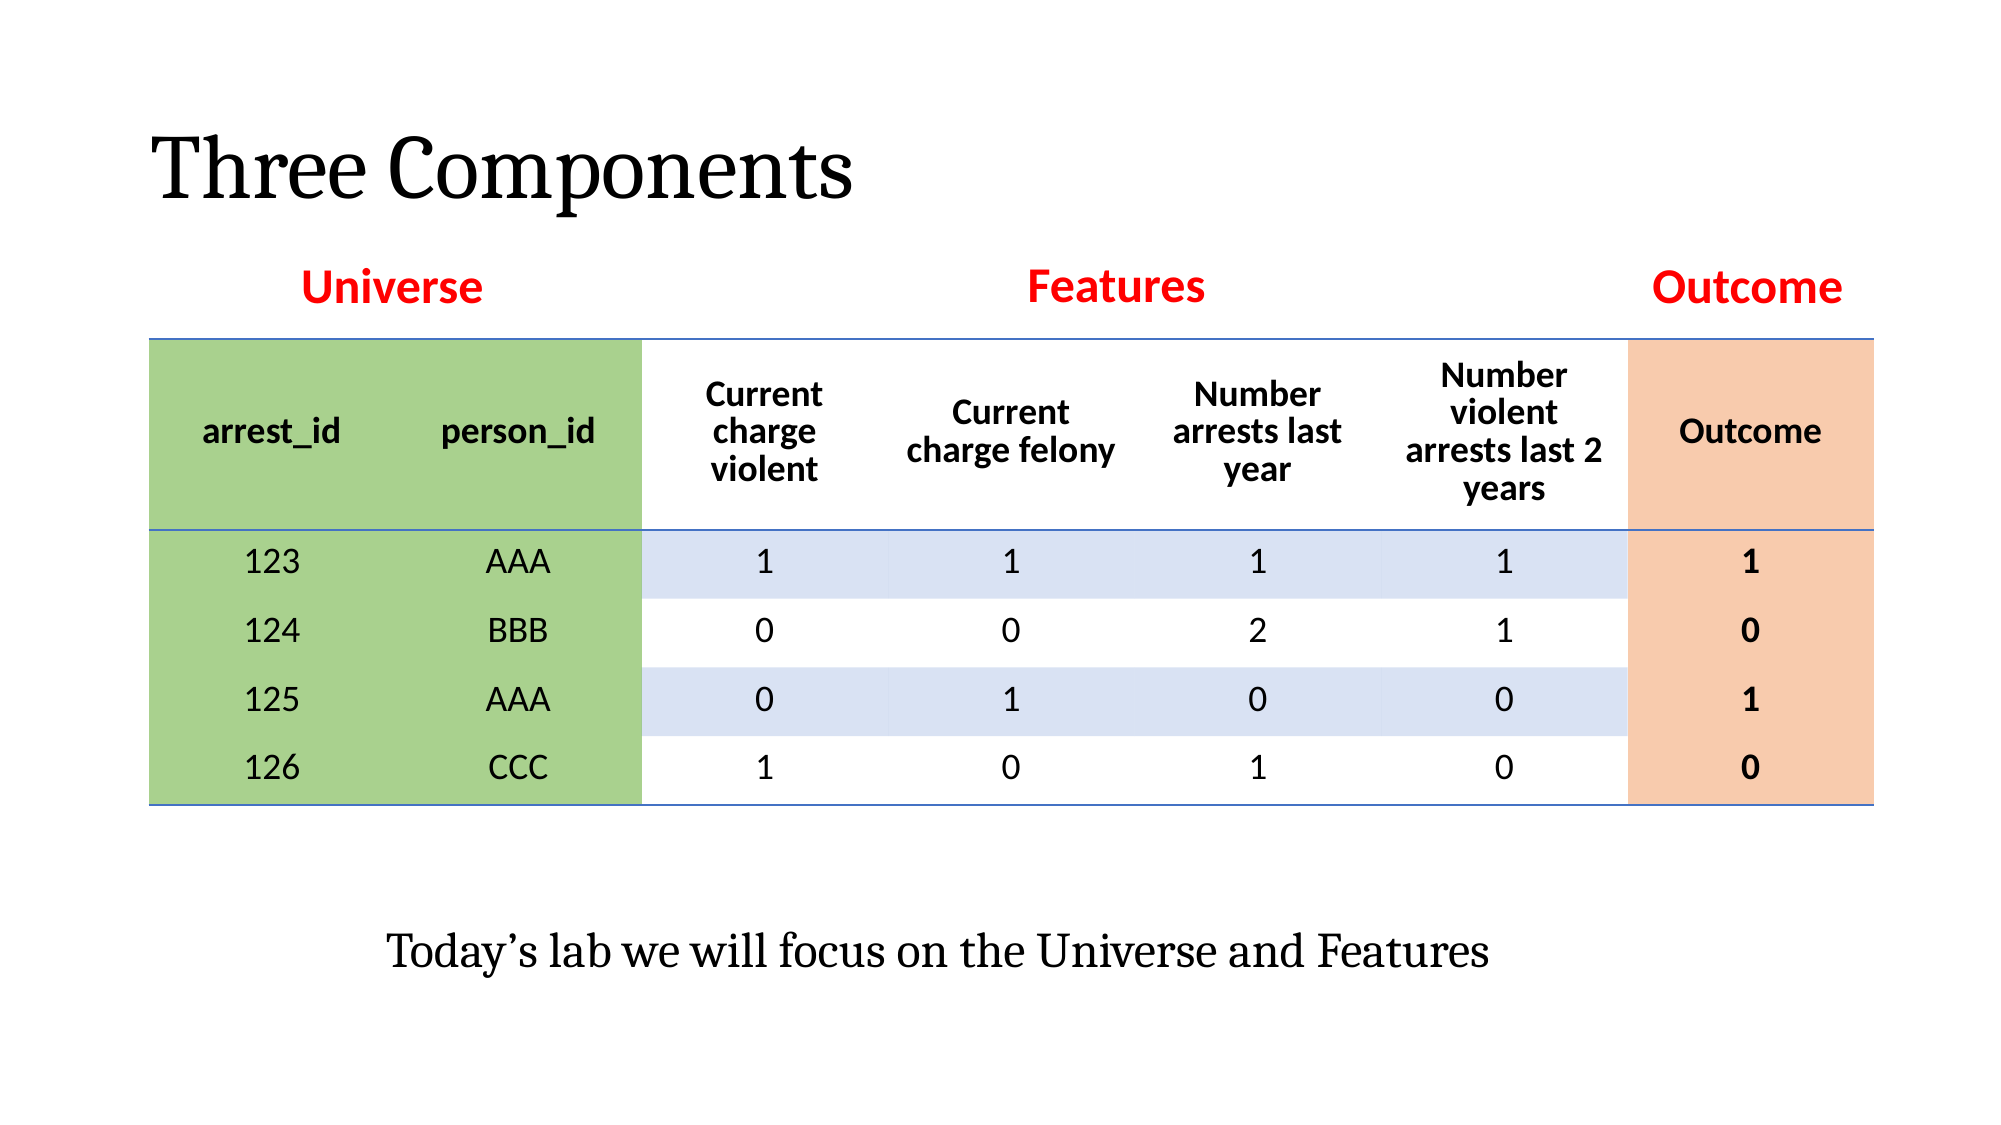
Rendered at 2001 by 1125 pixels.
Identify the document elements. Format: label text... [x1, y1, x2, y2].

table_cell 1 [1628, 667, 1874, 736]
table_cell 1 [642, 531, 888, 599]
table_cell AAA [395, 667, 642, 736]
table_cell 0 [1628, 736, 1874, 804]
table_cell 1 [1381, 599, 1628, 667]
table_header arrest_id [149, 340, 395, 529]
title Three Components [135, 62, 1865, 275]
table_cell 2 [1135, 599, 1381, 667]
table_cell 1 [1135, 531, 1381, 599]
table_cell 0 [1135, 667, 1381, 736]
table_cell 0 [1381, 736, 1628, 804]
table_cell 0 [1381, 667, 1628, 736]
text_box Universe [286, 246, 611, 321]
table_cell CCC [395, 736, 642, 804]
table_header person_id [395, 340, 642, 529]
table_header Outcome [1628, 340, 1874, 529]
table_cell 1 [888, 531, 1135, 599]
text_box Outcome [1637, 246, 1963, 321]
table_cell 1 [642, 736, 888, 804]
table_header Current charge violent [642, 340, 888, 529]
table_header Number arrests last year [1135, 340, 1381, 529]
table_cell 125 [149, 667, 395, 736]
table_cell 126 [149, 736, 395, 804]
table_cell 1 [1381, 531, 1628, 599]
table_cell AAA [395, 531, 642, 599]
table_cell 0 [642, 667, 888, 736]
table_cell 1 [1135, 736, 1381, 804]
table_cell 123 [149, 531, 395, 599]
table_cell BBB [395, 599, 642, 667]
table_cell 0 [1628, 599, 1874, 667]
table_cell 0 [642, 599, 888, 667]
table_cell 124 [149, 599, 395, 667]
table_header Current charge felony [888, 340, 1135, 529]
table_cell 1 [888, 667, 1135, 736]
text_box Features [1012, 244, 1338, 320]
table_cell 0 [888, 599, 1135, 667]
table_cell 0 [888, 736, 1135, 804]
text_box Today’s lab we will focus on the Universe and Features [371, 910, 1681, 985]
table_cell 1 [1628, 531, 1874, 599]
table_header Number violent arrests last 2 years [1381, 340, 1628, 529]
